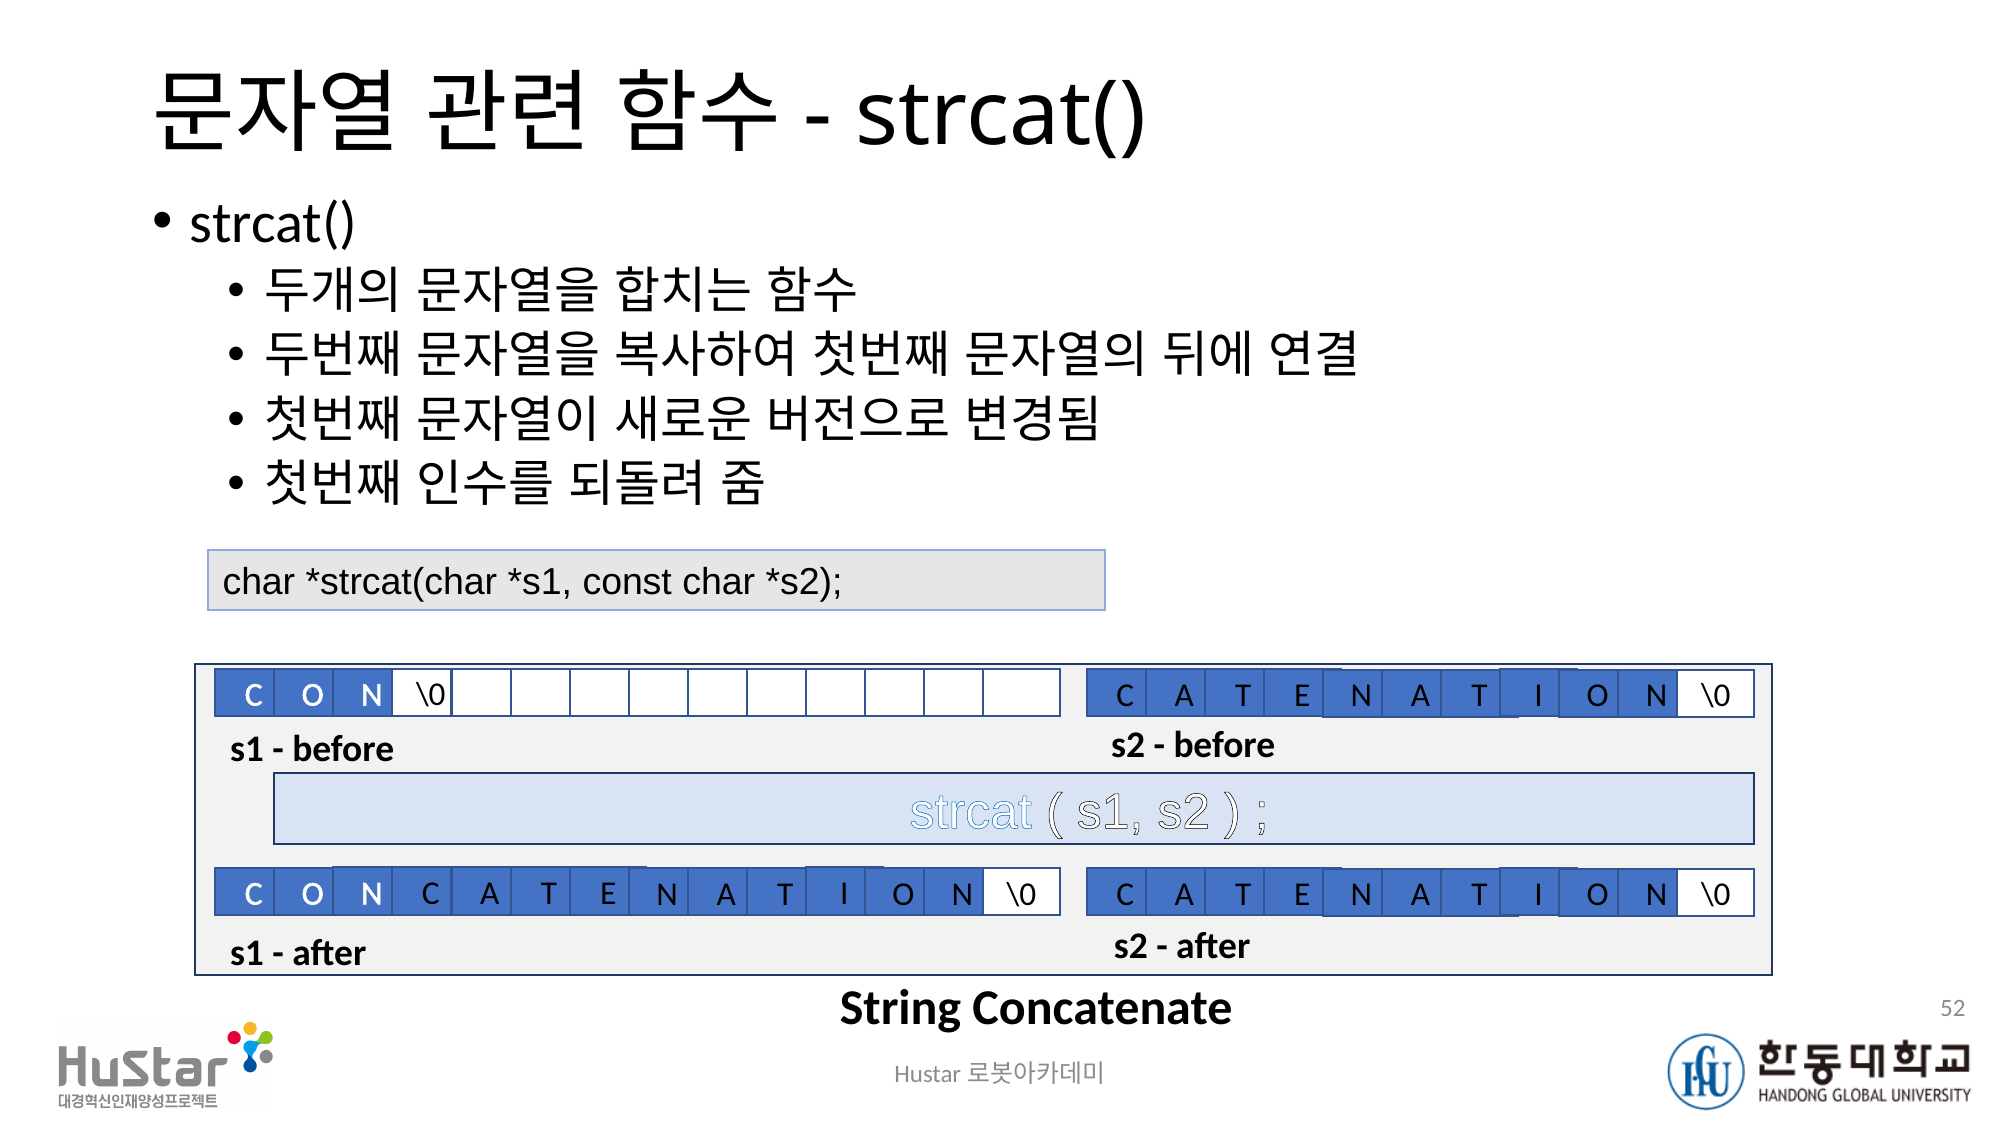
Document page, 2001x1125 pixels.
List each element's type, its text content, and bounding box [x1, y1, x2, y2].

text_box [392, 867, 1060, 916]
text_box s1 - after [215, 921, 529, 981]
list strcat() 두개의 문자열을 합치는 함수 두번째 문자열을 복사하여 첫번째 문자열의 뒤에 연결 첫번째 문자열이 새로운 버전으로 변경됨 첫번째 인수를 되돌려 줌 [137, 184, 1863, 1014]
picture [1666, 1030, 1981, 1113]
text_box s1 - before [215, 717, 529, 777]
footer Hustar로봇아카데미 [662, 1042, 1338, 1103]
text_box s2 - before [1096, 717, 1410, 772]
text_box N [332, 866, 391, 916]
text_box s2 - after [1099, 917, 1413, 966]
text_box O [273, 867, 332, 916]
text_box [1086, 668, 1755, 717]
text_box C [214, 867, 273, 916]
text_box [215, 668, 1060, 717]
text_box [1086, 868, 1755, 917]
text_box strcat ( s1, s2 ) ; [273, 772, 1755, 845]
text_box [194, 663, 1773, 976]
picture [56, 1020, 274, 1110]
title 문자열 관련 함수- strcat() [137, 59, 1863, 172]
slide_number 52 [1887, 976, 1981, 1037]
text_box String Concatenate [824, 966, 1537, 1042]
text_box char *strcat(char *s1, const char *s2); [207, 549, 1106, 611]
